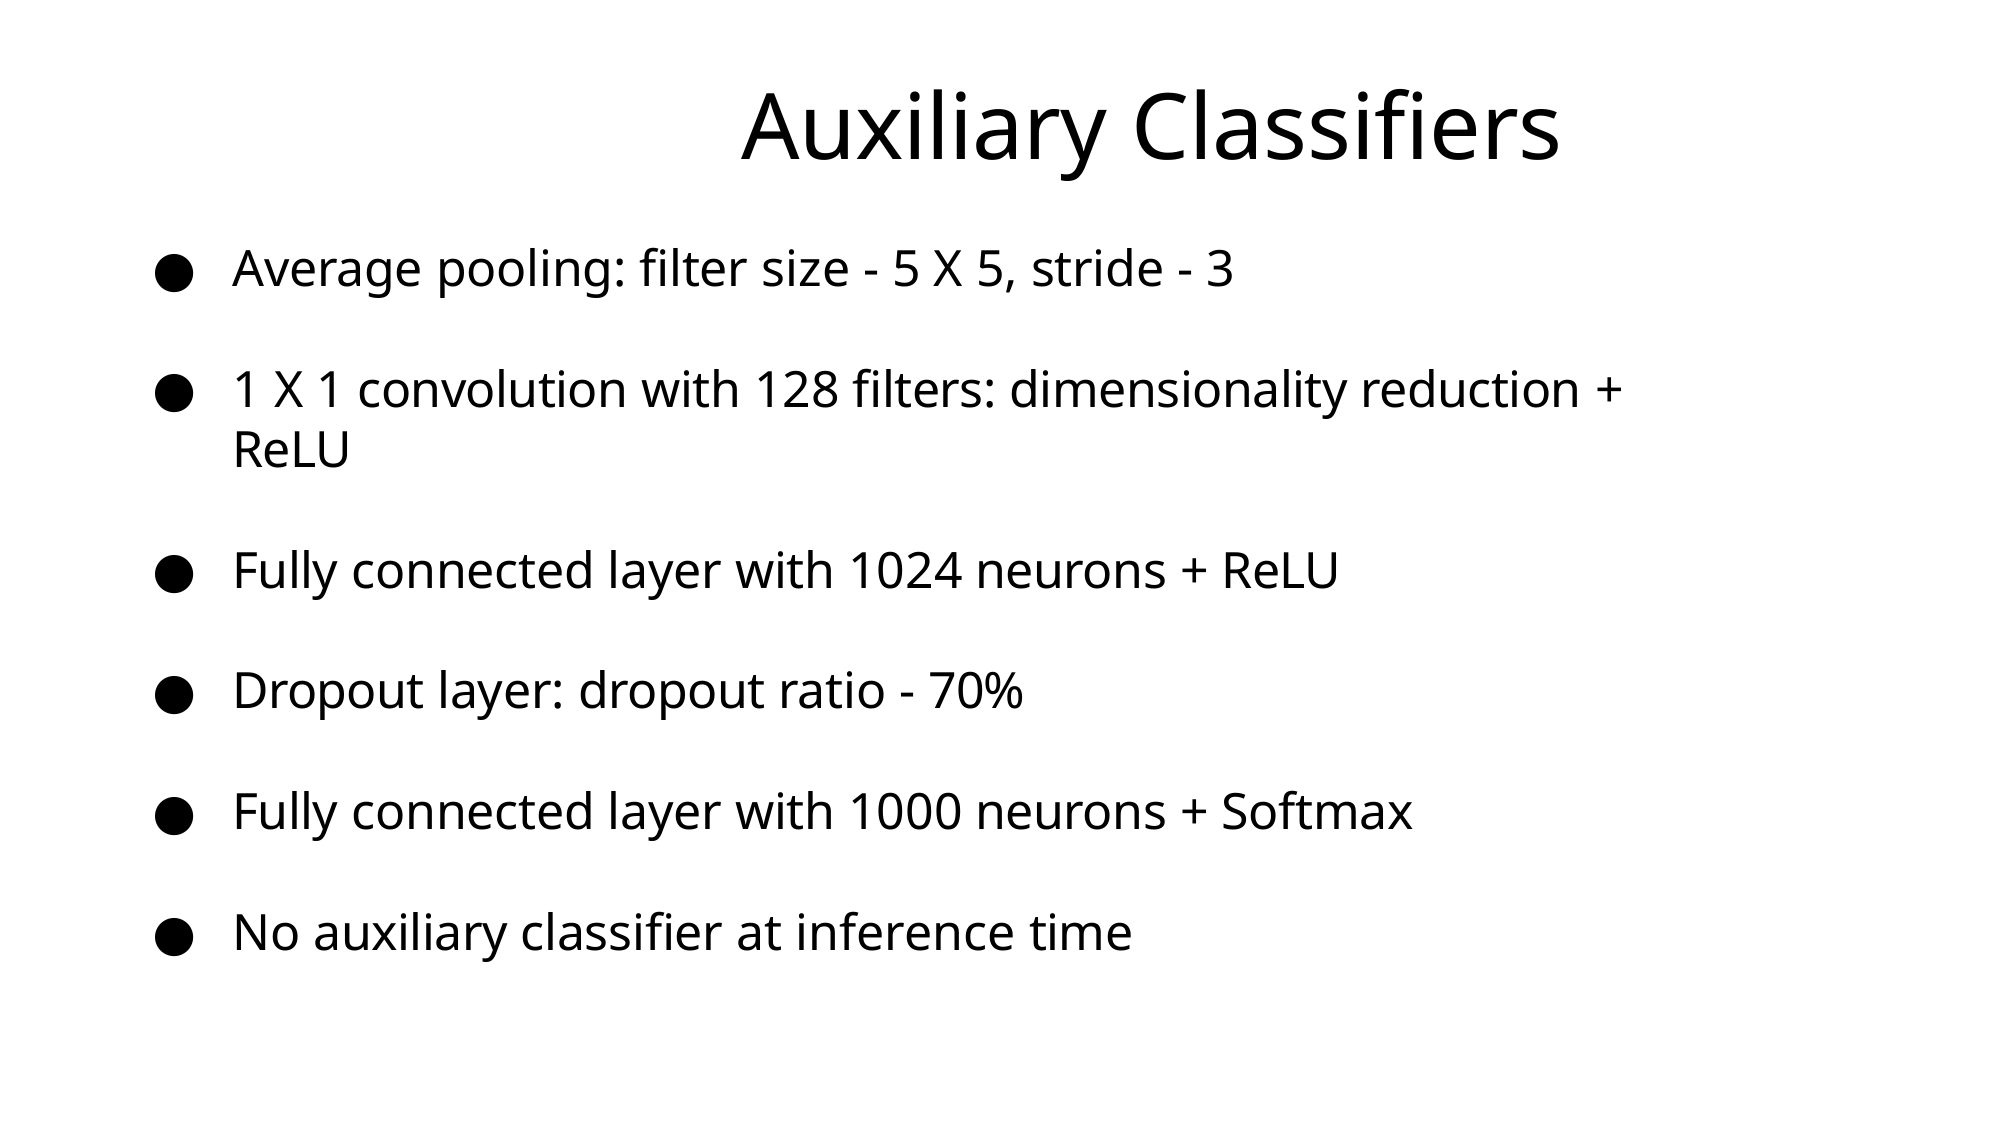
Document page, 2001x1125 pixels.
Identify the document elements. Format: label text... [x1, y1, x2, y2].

title Auxiliary Classifiers [183, 26, 1799, 217]
text_box Average pooling: filter size - 5 X 5, stride - 3 1 X 1 convolution with 128 filters: dimensionality reduction + ReLU Fully connected layer with 1024 neurons + ReLU Dropout layer: dropout ratio - 70% Fully connected layer with 1000 neurons + Softmax No auxiliary classifier at inference time [149, 233, 1697, 961]
